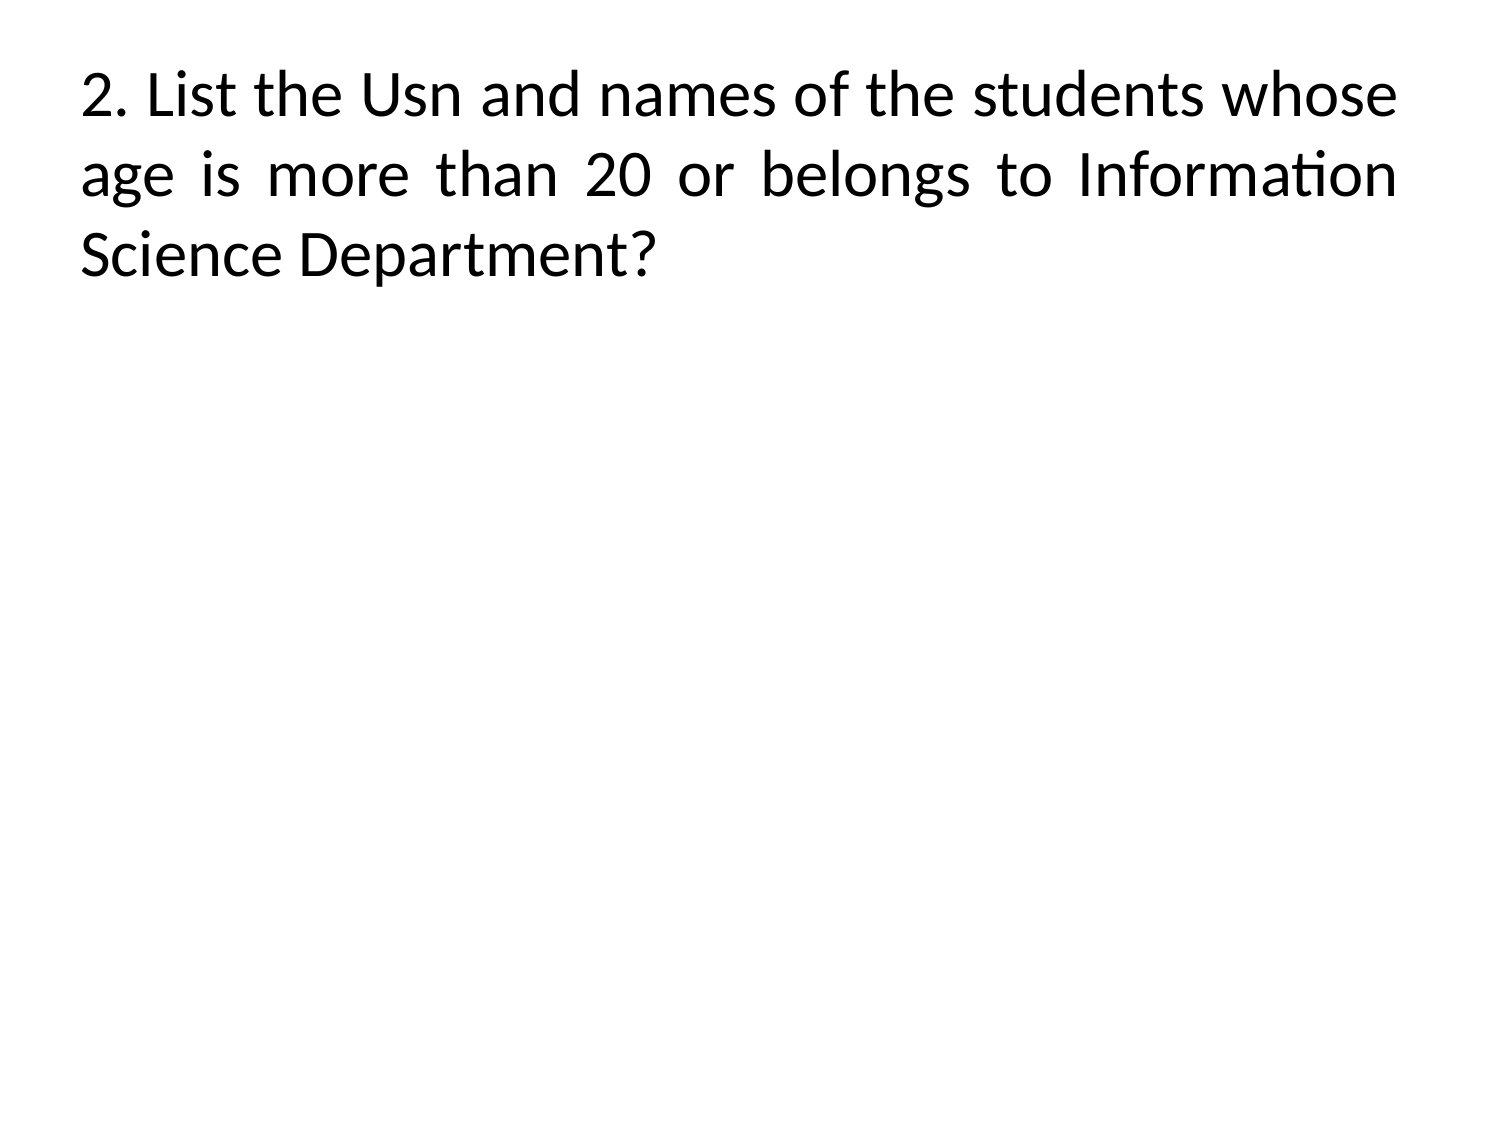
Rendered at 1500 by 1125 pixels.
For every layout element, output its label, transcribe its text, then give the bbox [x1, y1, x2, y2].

list 2. List the Usn and names of the students whose age is more than 20 or belongs to Information Science Department? [64, 42, 1415, 1106]
